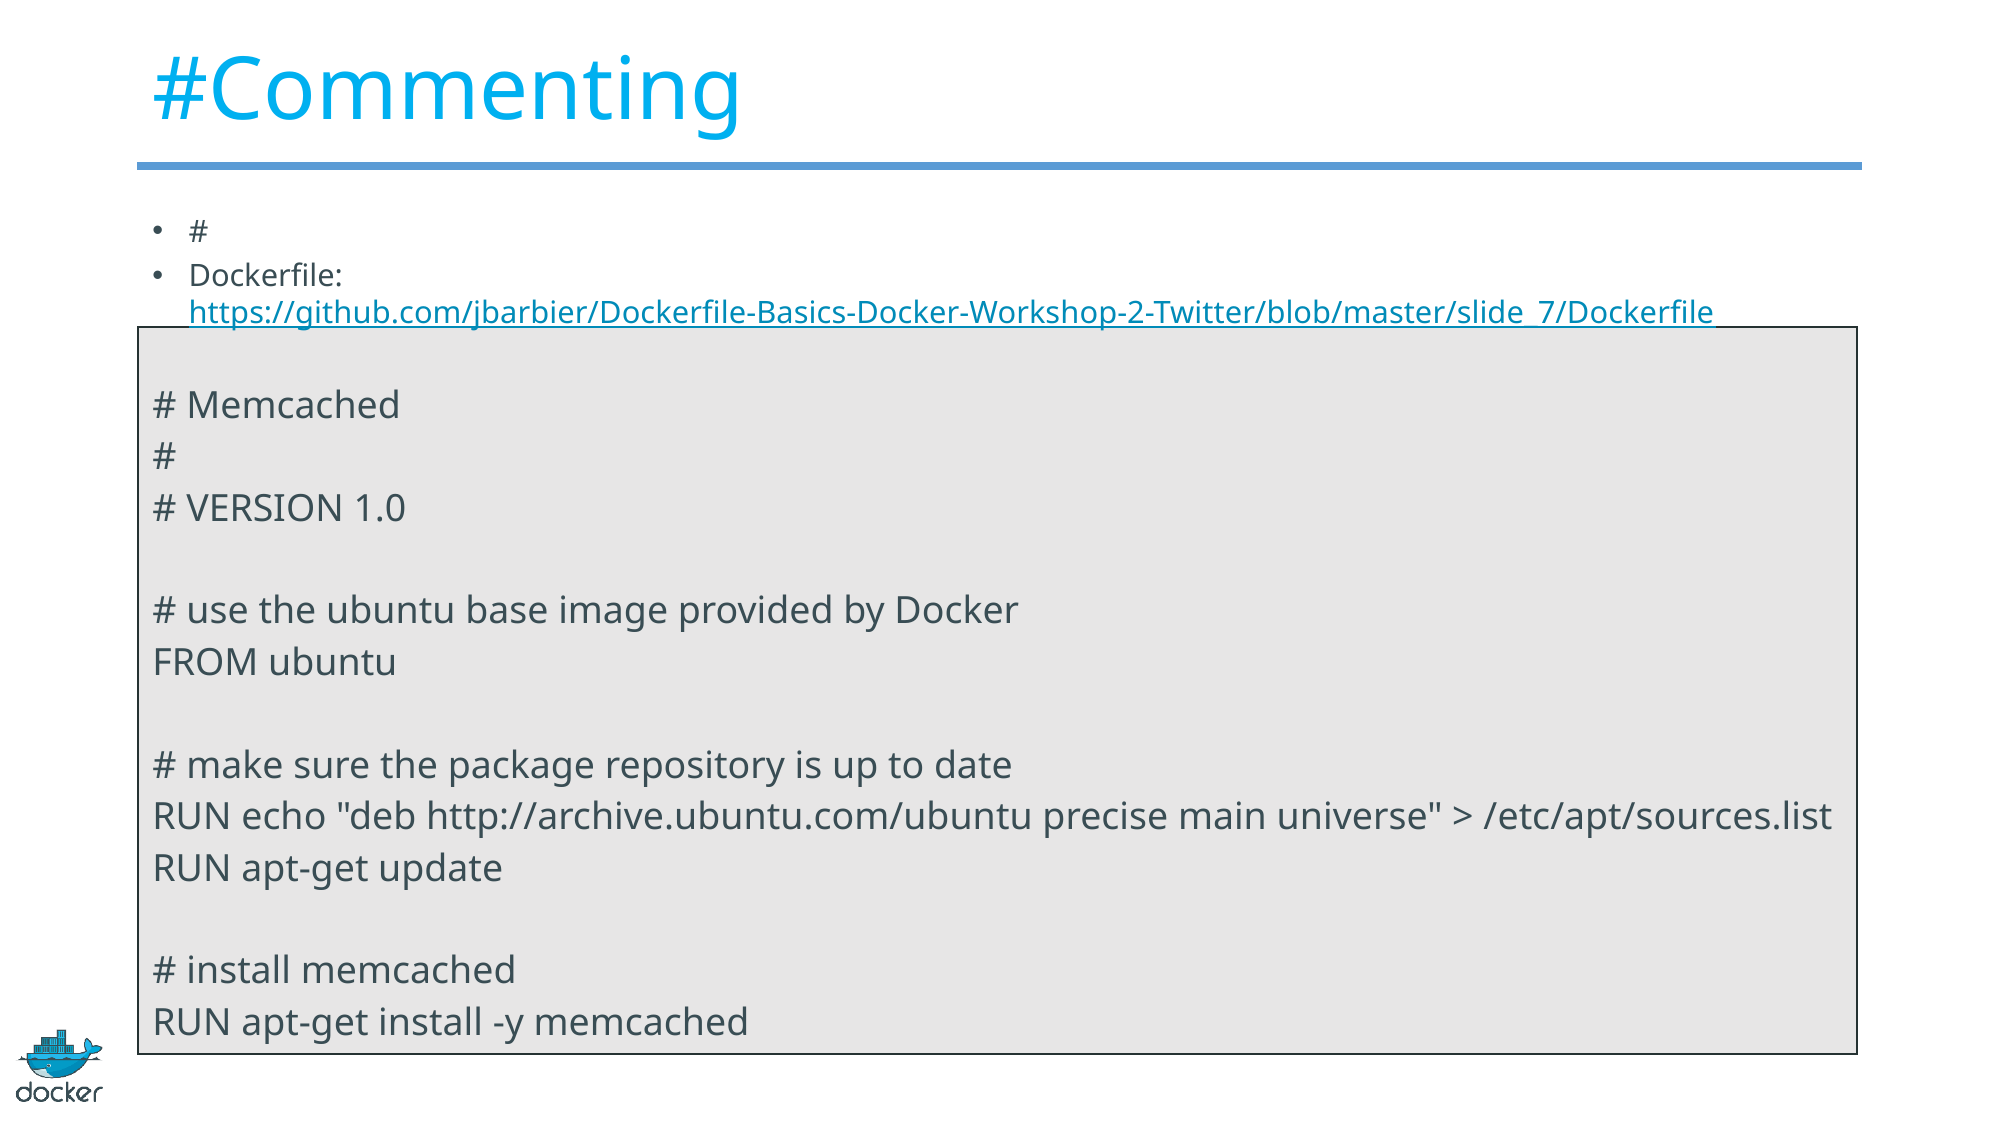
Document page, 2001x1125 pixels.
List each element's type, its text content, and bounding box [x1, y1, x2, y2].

list # Dockerfile: https://github.com/jbarbier/Dockerfile-Basics-Docker-Workshop-2-Twitter/blob/master/slide_7/Dockerfile # Memcached # # VERSION 1.0 # use the ubuntu base image provided by Docker FROM ubuntu # make sure the package repository is up to date RUN echo "deb http://archive.ubuntu.com/ubuntu precise main universe" > /etc/apt/sources.list RUN apt-get update # install memcached RUN apt-get install -y memcached [137, 207, 1863, 1064]
title #Commenting [137, 36, 1863, 146]
picture [0, 1010, 131, 1121]
